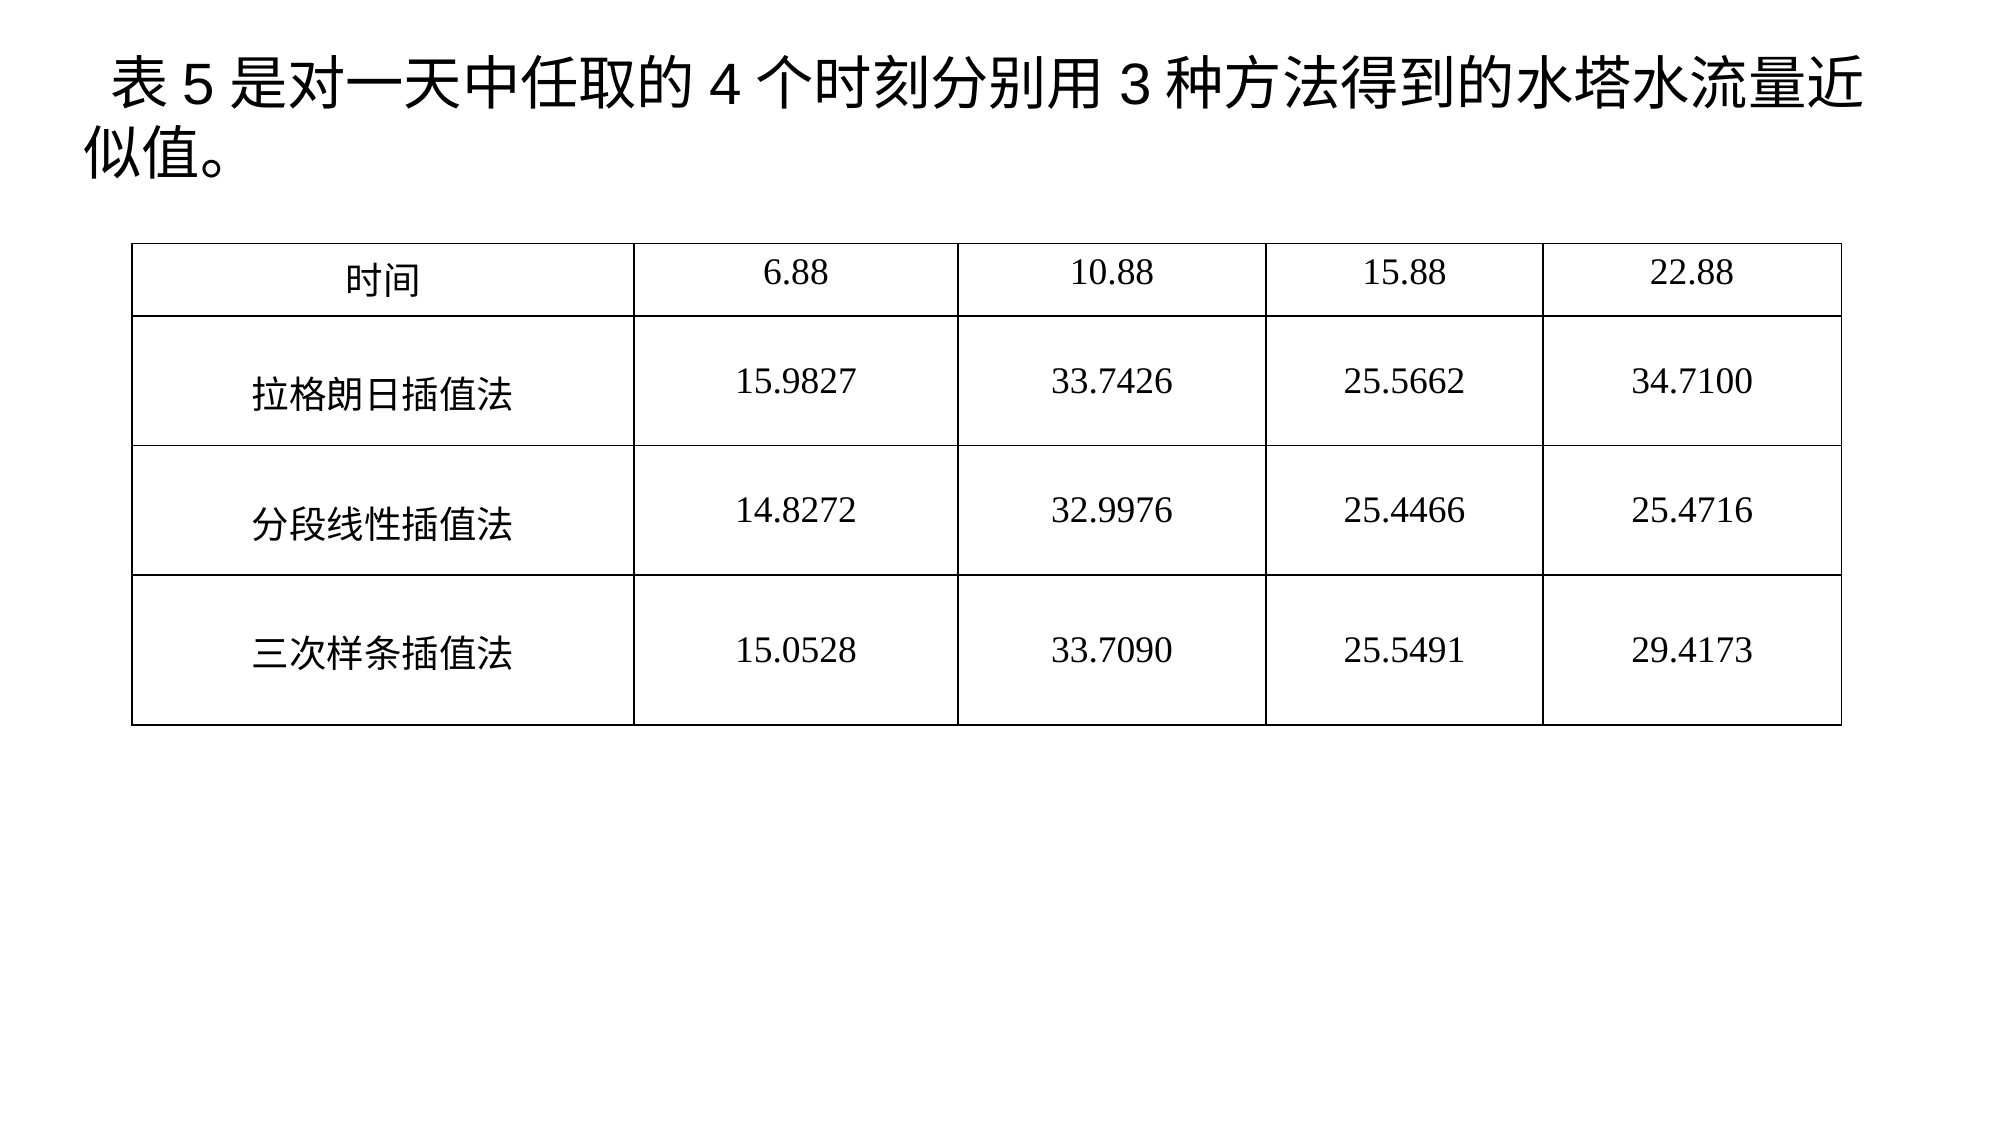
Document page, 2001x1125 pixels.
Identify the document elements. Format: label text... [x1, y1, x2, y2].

table_cell 15.0528 [635, 576, 957, 724]
table_cell 15.9827 [635, 317, 957, 445]
table_header 10.88 [959, 244, 1265, 315]
table_cell 25.4466 [1267, 446, 1542, 574]
table_header 6.88 [635, 244, 957, 315]
table_cell 14.8272 [635, 446, 957, 574]
table_cell 25.5491 [1267, 576, 1542, 724]
table_cell 25.5662 [1267, 317, 1542, 445]
table_header 15.88 [1267, 244, 1542, 315]
table_cell 33.7426 [959, 317, 1265, 445]
table_cell 25.4716 [1544, 446, 1841, 574]
table_cell 分段线性插值法 [133, 446, 633, 574]
table_cell 三次样条插值法 [133, 576, 633, 724]
table_cell 33.7090 [959, 576, 1265, 724]
table_cell 29.4173 [1544, 576, 1841, 724]
table_cell 32.9976 [959, 446, 1265, 574]
text_box 表5是对一天中任取的4个时刻分别用3种方法得到的水塔水流量近似值。 [68, 38, 1908, 194]
table_cell 拉格朗日插值法 [133, 317, 633, 445]
table_header 22.88 [1544, 244, 1841, 315]
table_cell 34.7100 [1544, 317, 1841, 445]
table_header 时间 [133, 244, 633, 315]
